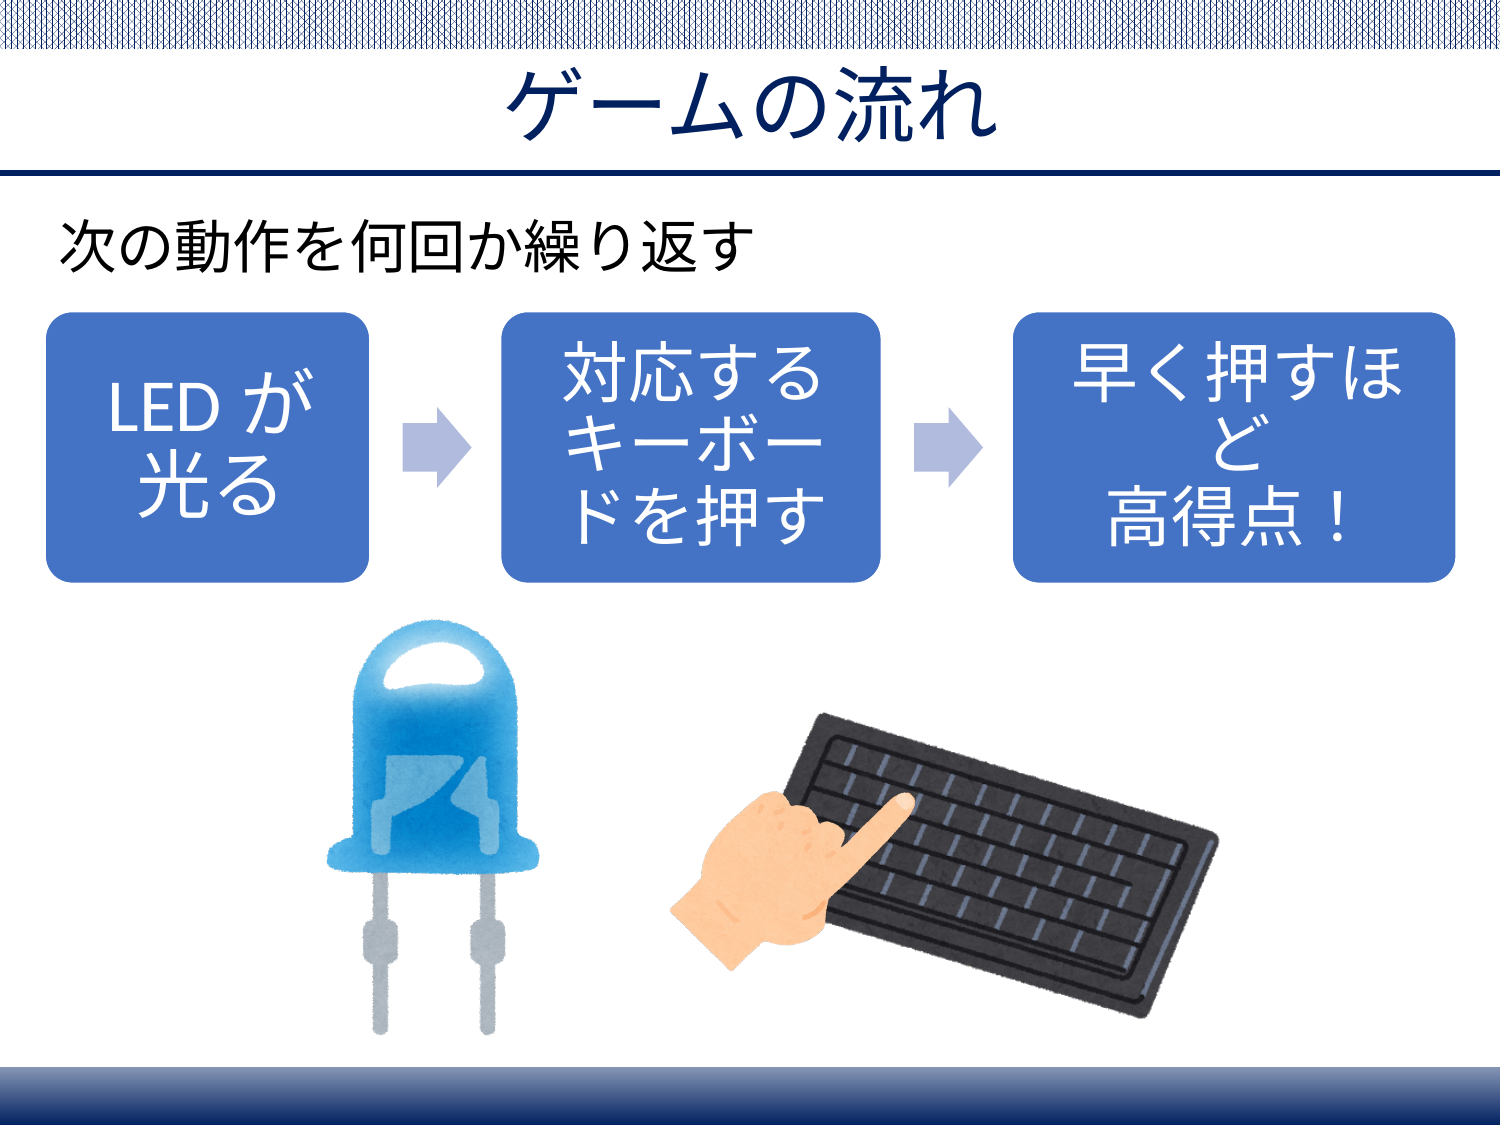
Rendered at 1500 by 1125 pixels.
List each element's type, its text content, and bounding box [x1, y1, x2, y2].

title ゲームの流れ [43, 46, 1458, 173]
picture [629, 678, 1227, 1067]
picture [282, 608, 594, 1050]
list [43, 259, 1458, 635]
text_box 次の動作を何回か繰り返す [43, 202, 1458, 259]
